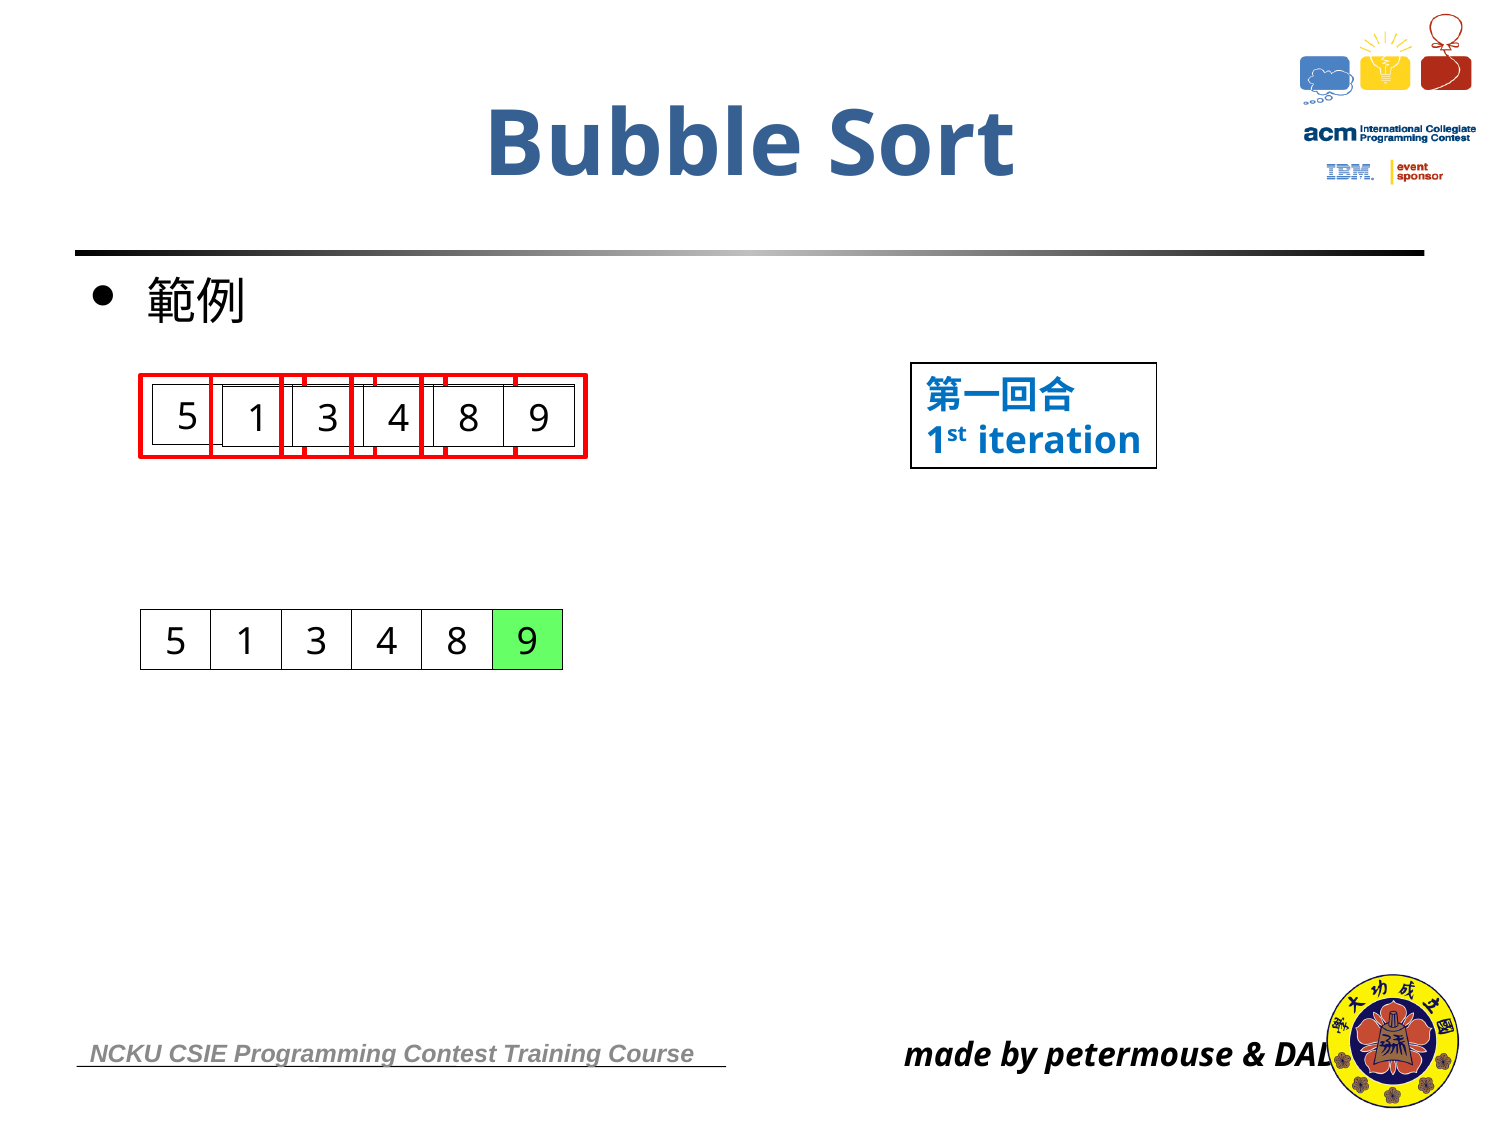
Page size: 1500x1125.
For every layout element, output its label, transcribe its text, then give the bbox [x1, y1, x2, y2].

text_box [281, 375, 351, 383]
text_box [421, 375, 586, 457]
text_box [140, 375, 210, 457]
text_box 第一回合 1st iteration [910, 363, 1157, 468]
text_box 範例 [74, 262, 1425, 1005]
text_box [140, 609, 563, 671]
picture [1292, 11, 1480, 188]
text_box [152, 384, 288, 446]
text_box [363, 386, 432, 448]
picture [1317, 970, 1465, 1114]
text_box [210, 375, 281, 383]
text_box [433, 386, 575, 448]
text_box [351, 375, 421, 383]
text_box Bubble Sort [74, 45, 1425, 233]
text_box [292, 386, 361, 448]
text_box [222, 386, 291, 448]
